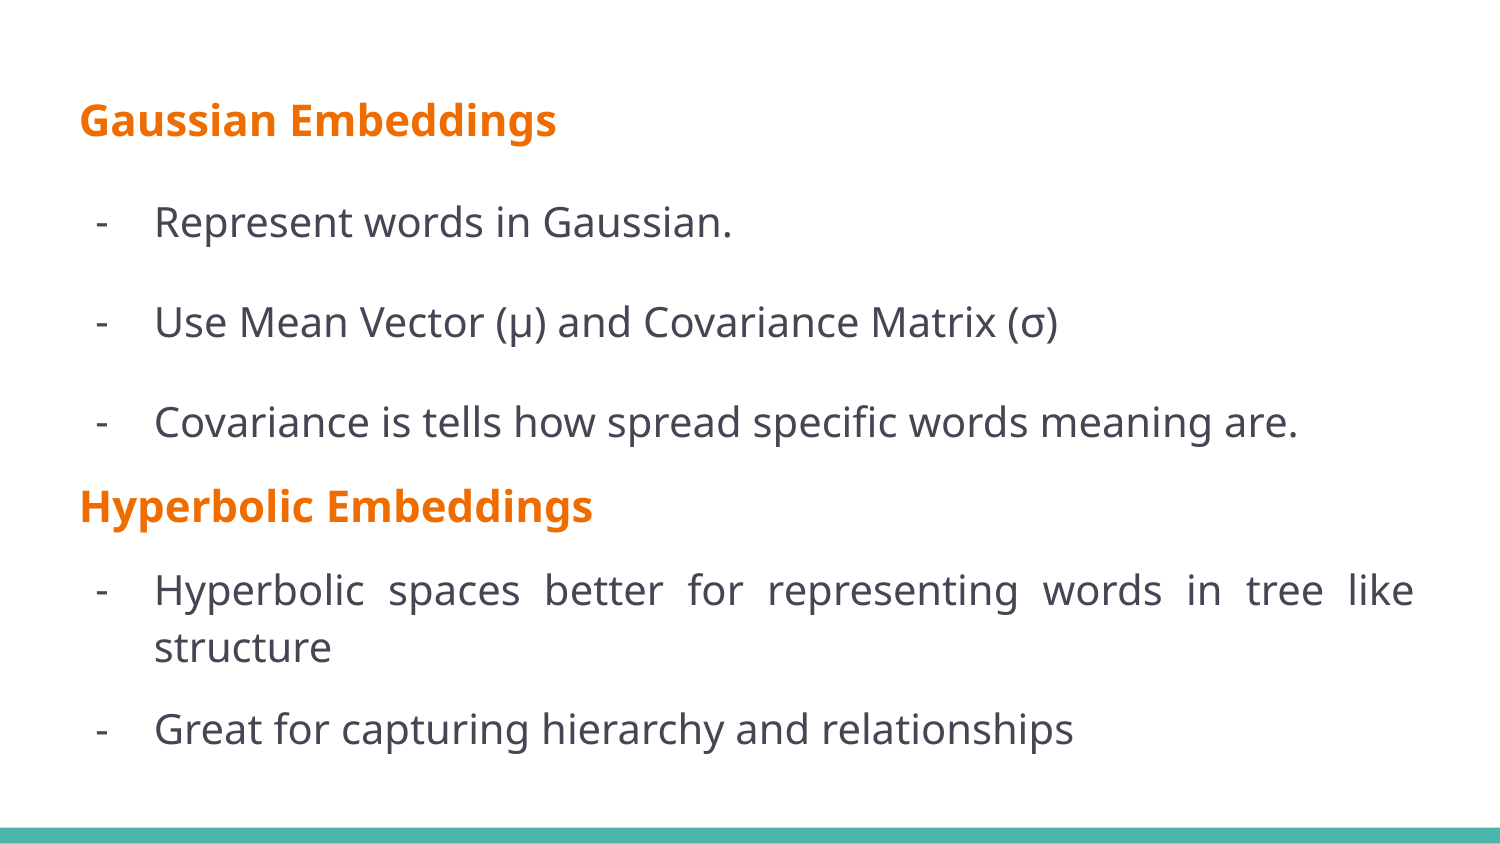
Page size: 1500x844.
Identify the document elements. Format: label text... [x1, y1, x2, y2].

list Gaussian Embeddings Represent words in Gaussian. Use Mean Vector (μ) and Covariance Matrix (σ) Covariance is tells how spread specific words meaning are. Hyperbolic Embeddings Hyperbolic spaces better for representing words in tree like structure Great for capturing hierarchy and relationships [63, 70, 1431, 769]
